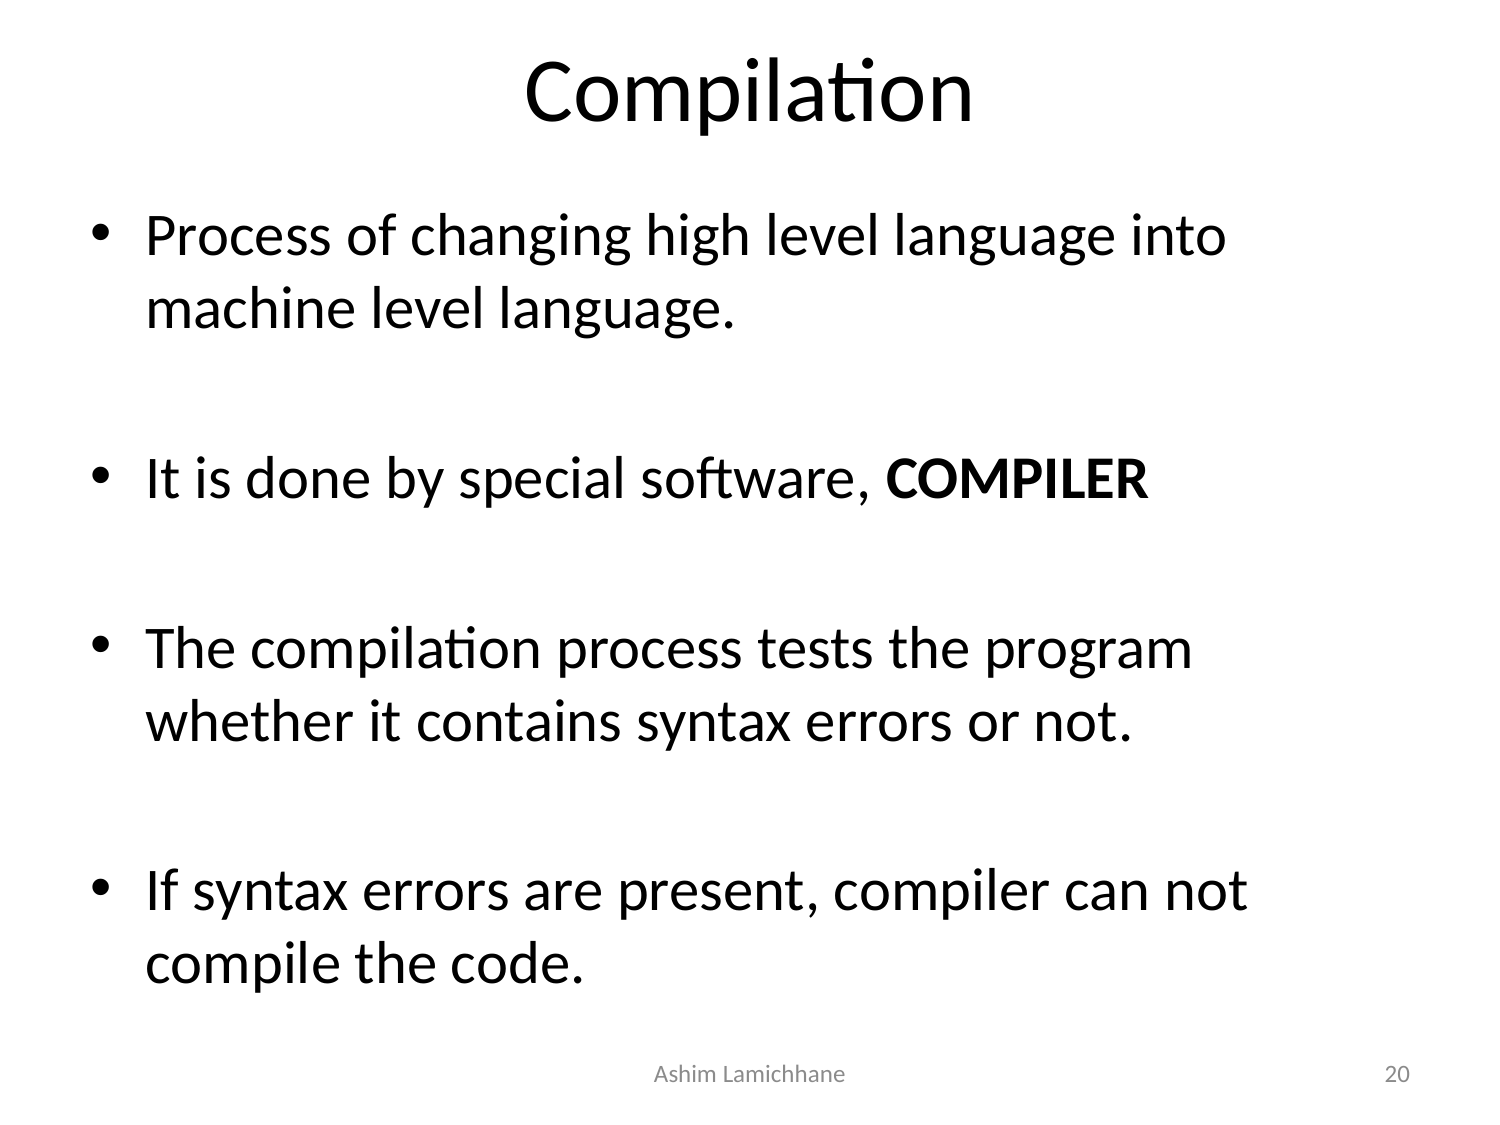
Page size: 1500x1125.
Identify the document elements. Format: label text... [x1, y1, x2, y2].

footer Ashim Lamichhane [512, 1042, 988, 1103]
slide_number 20 [1074, 1042, 1425, 1103]
title Compilation [75, 0, 1425, 171]
list Process of changing high level language into machine level language. It is done by special software, COMPILER The compilation process tests the program whether it contains syntax errors or not. If syntax errors are present, compiler can not compile the code. [75, 187, 1425, 1005]
